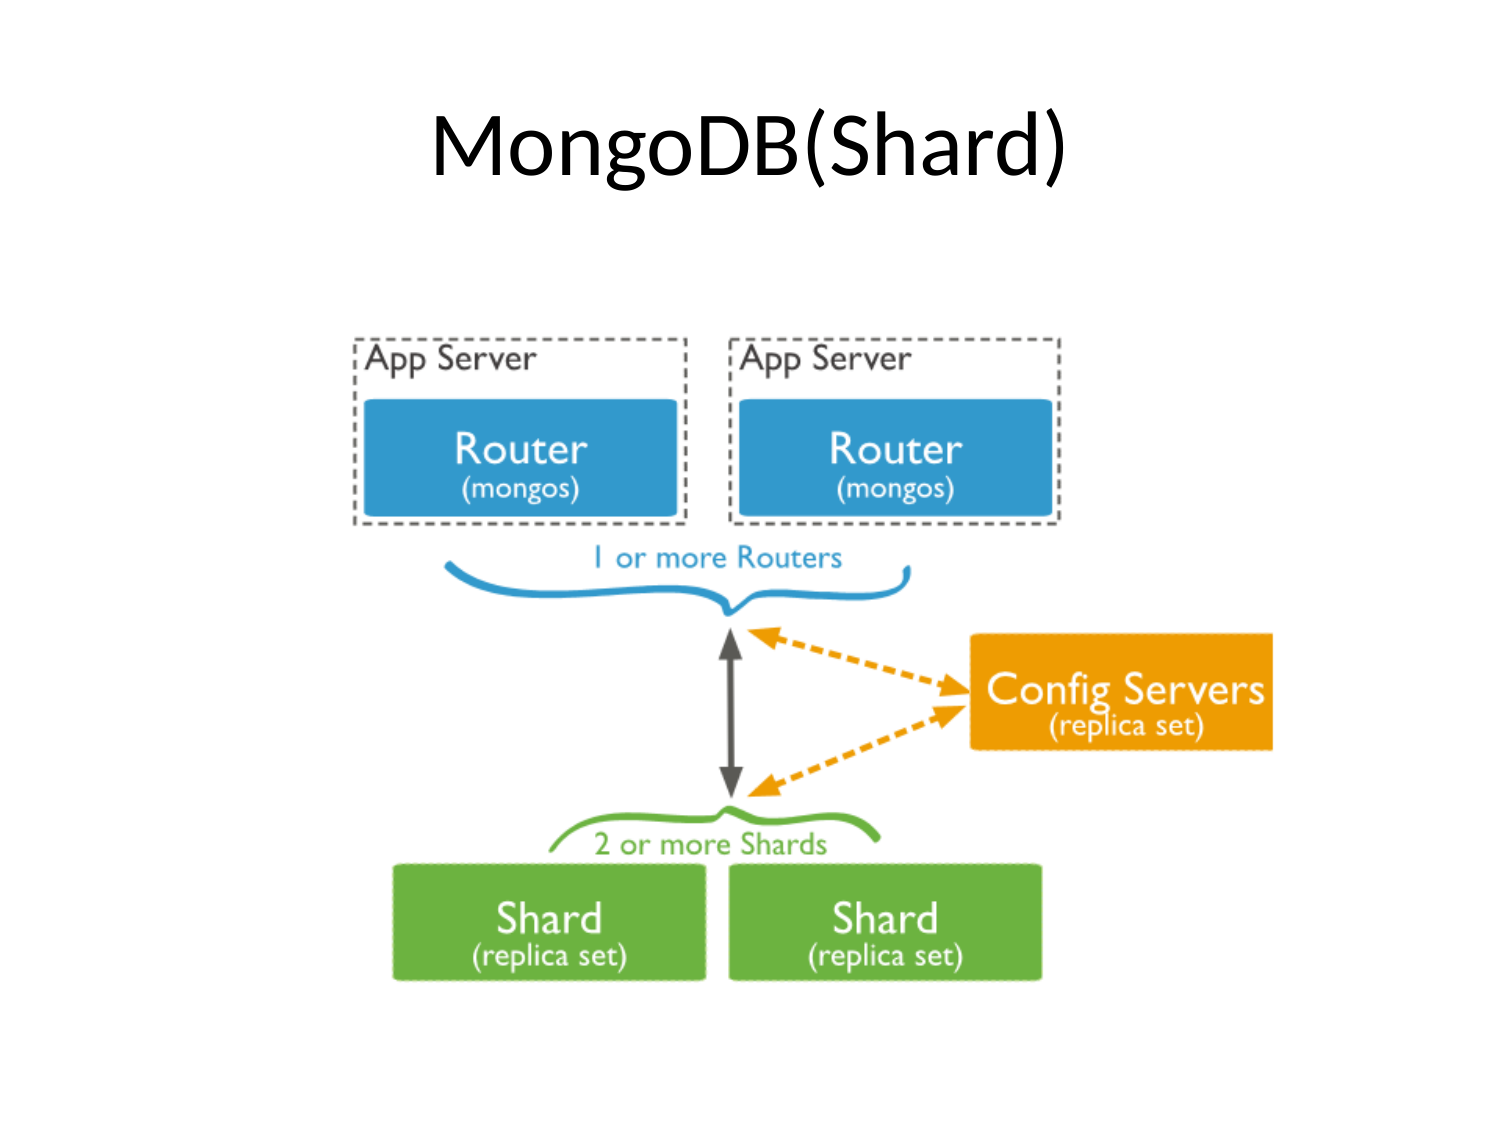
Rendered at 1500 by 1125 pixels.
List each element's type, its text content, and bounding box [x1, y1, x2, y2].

title MongoDB(Shard) [75, 45, 1425, 233]
picture [328, 290, 1306, 1020]
